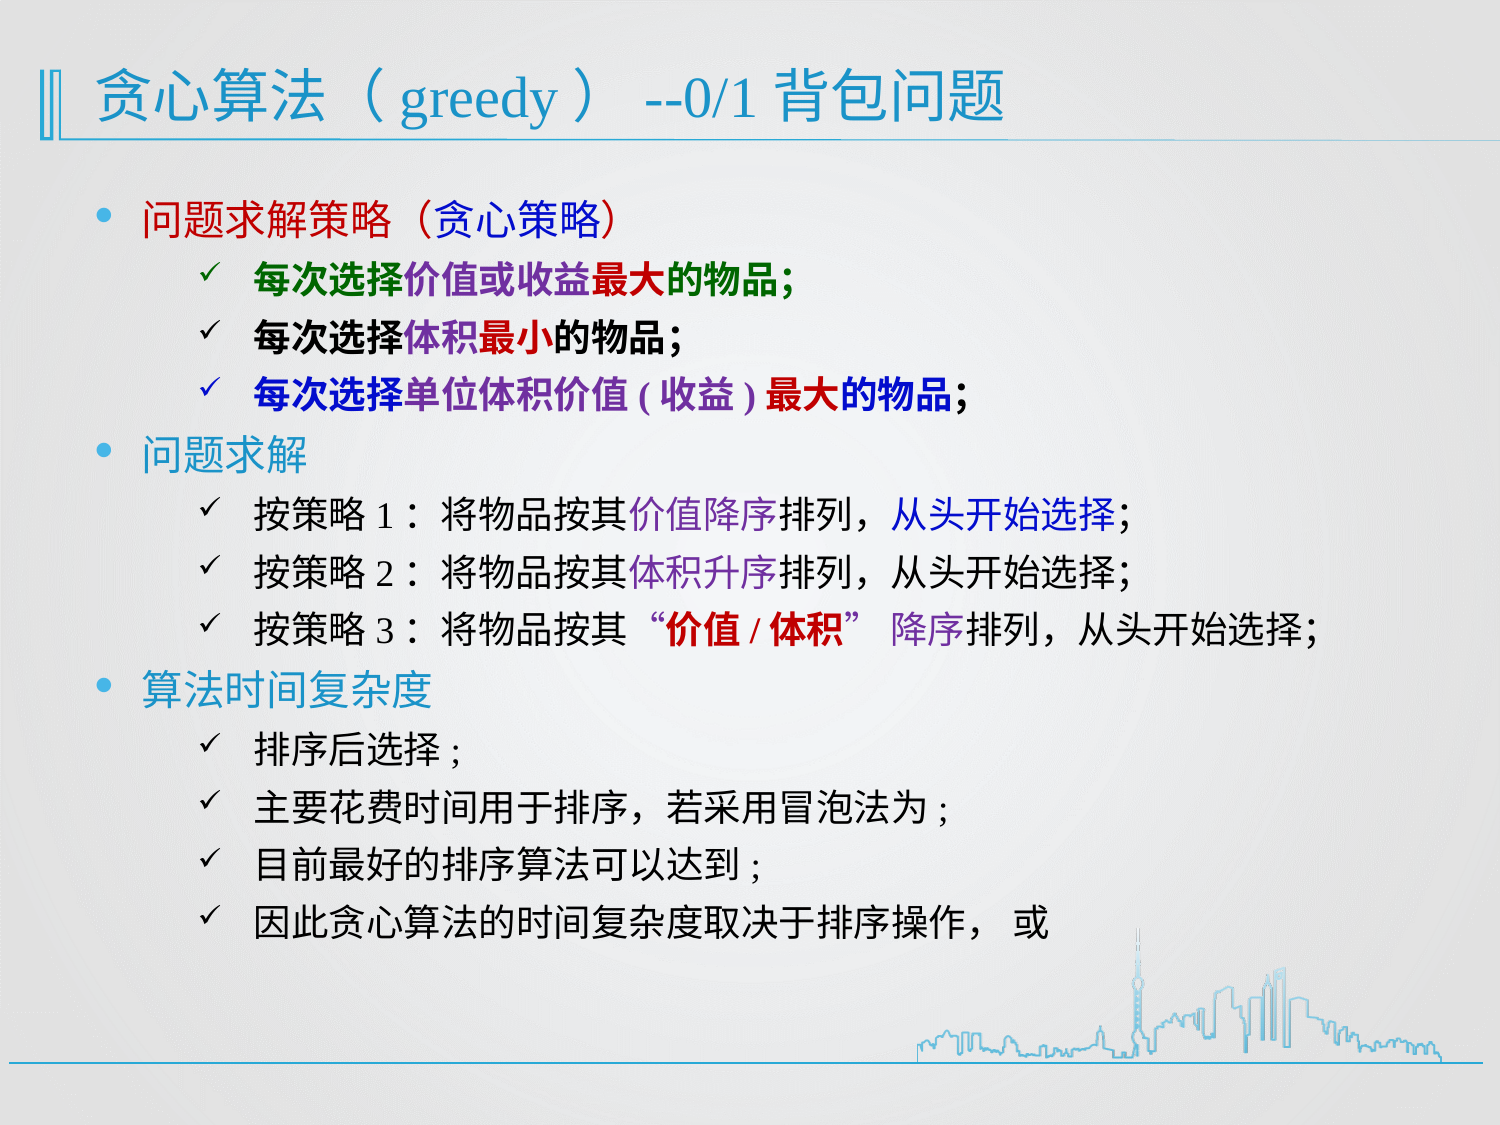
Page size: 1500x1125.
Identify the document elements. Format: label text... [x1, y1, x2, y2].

picture [0, 0, 1500, 1125]
title 贪心算法（greedy）--0/1背包问题 [79, 41, 1407, 138]
